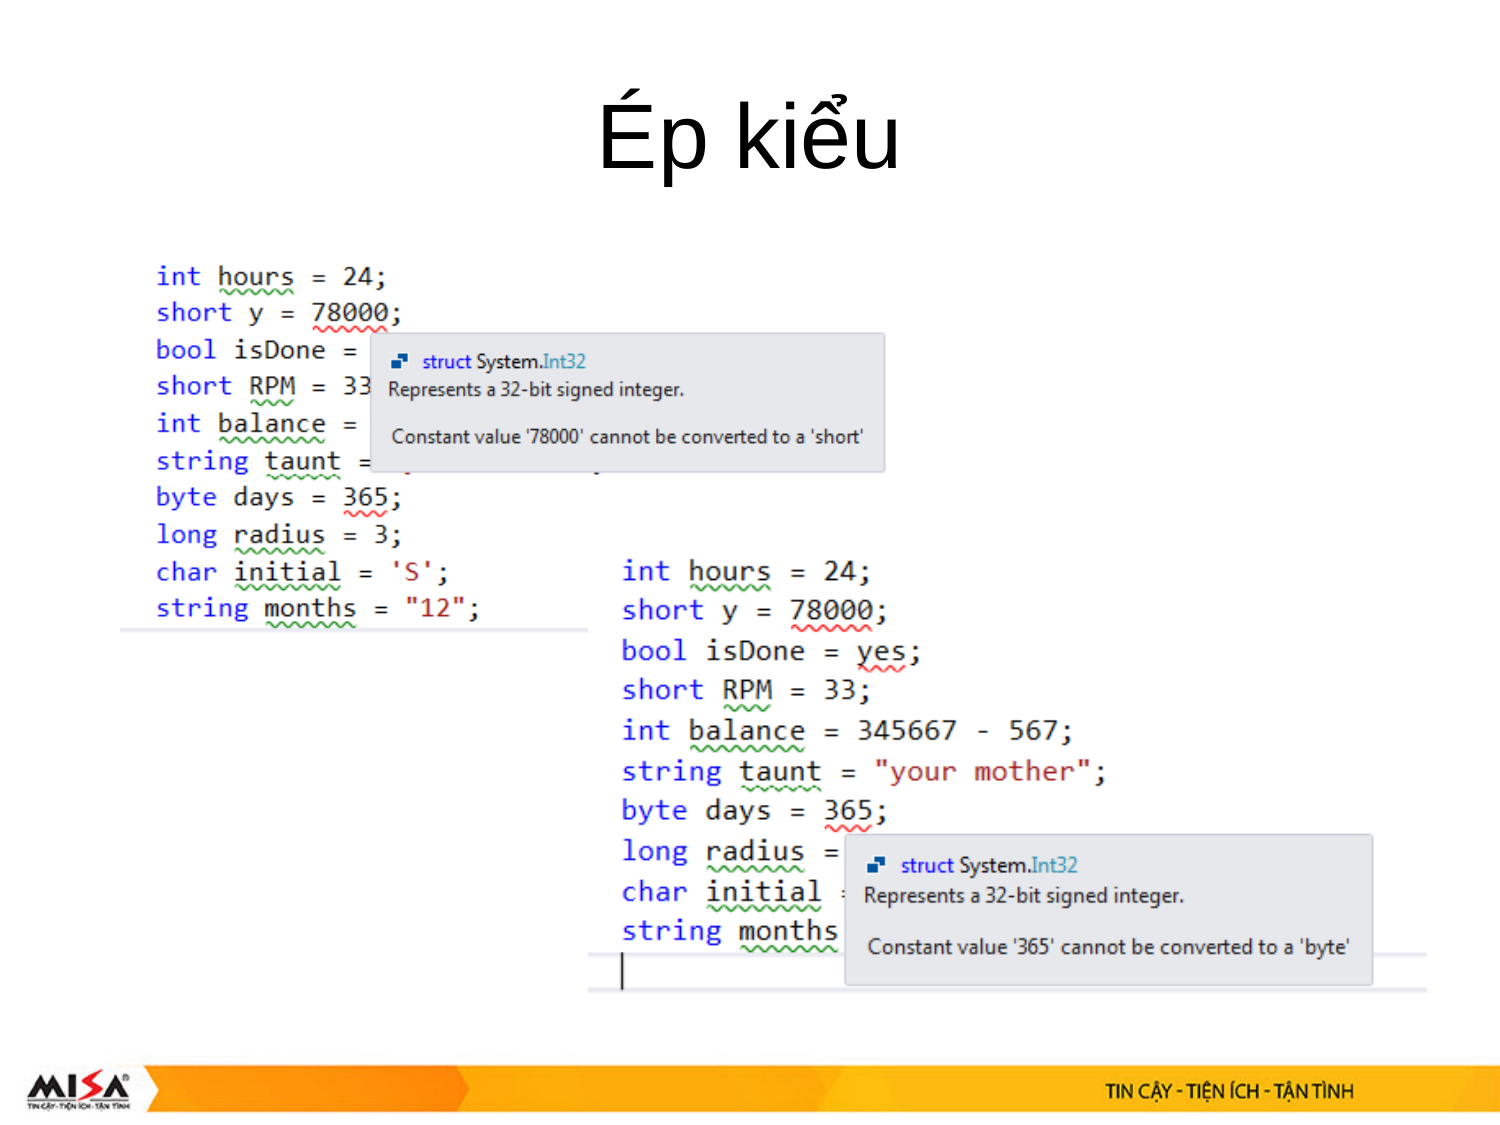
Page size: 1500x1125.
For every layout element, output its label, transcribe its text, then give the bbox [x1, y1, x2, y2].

picture [0, 0, 1500, 1125]
title Ép kiểu [75, 44, 1425, 233]
